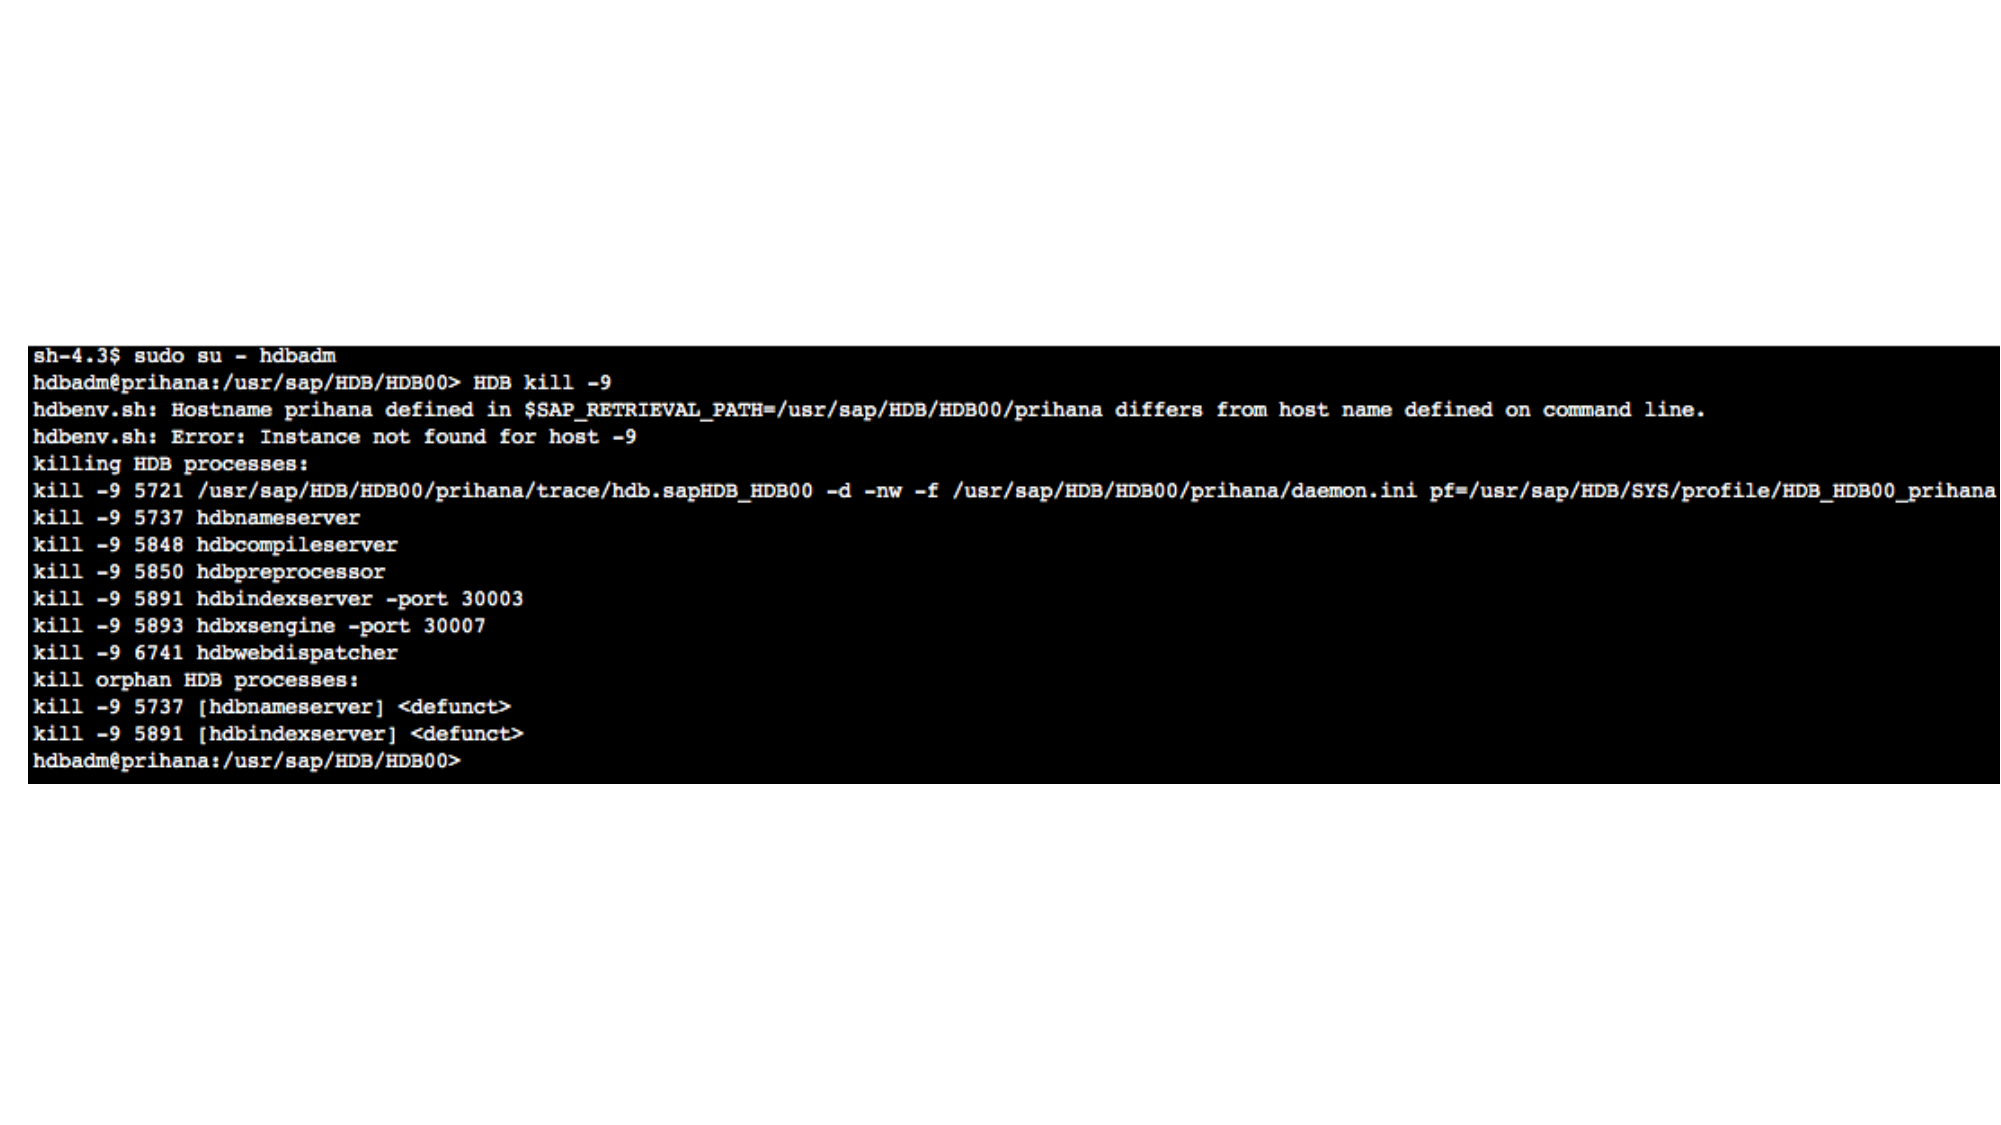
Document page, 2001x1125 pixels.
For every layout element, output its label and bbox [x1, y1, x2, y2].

picture [28, 341, 2000, 784]
